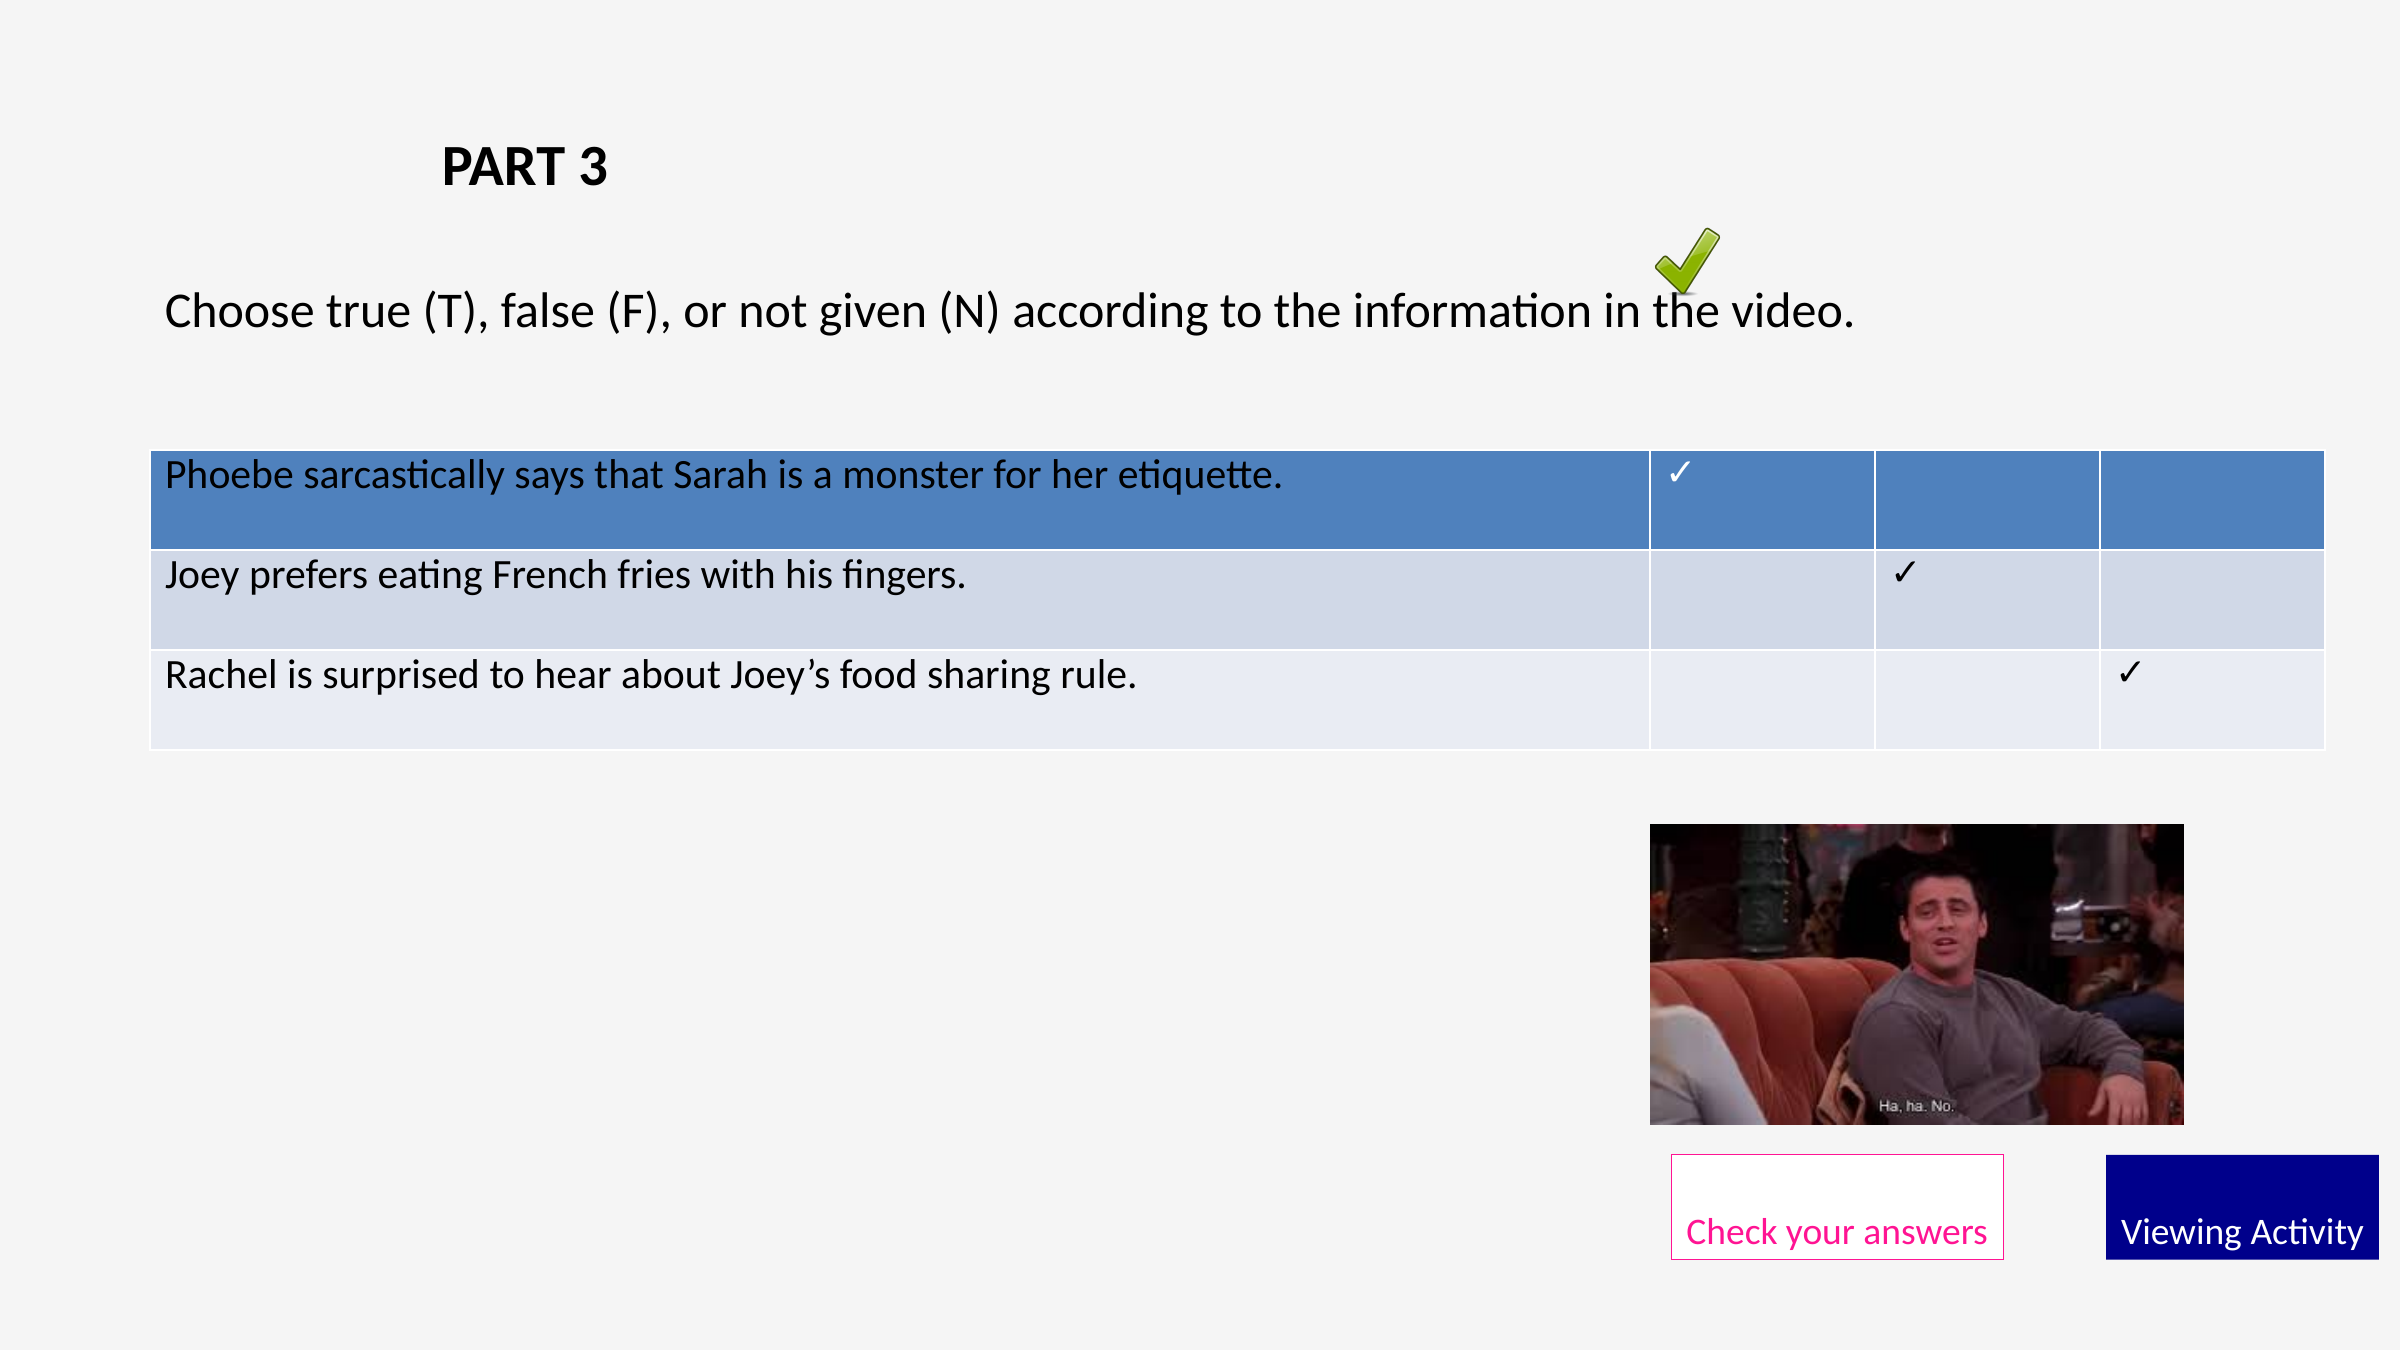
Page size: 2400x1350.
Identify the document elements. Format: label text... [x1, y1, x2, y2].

table_cell Rachel is surprised to hear about Joey’s food sharing rule. [151, 651, 1649, 749]
text_box Viewing Activity [2106, 1154, 2379, 1260]
table_header ✓ [1651, 451, 1874, 549]
table_header Phoebe sarcastically says that Sarah is a monster for her etiquette. [151, 451, 1649, 549]
text_box Check your answers [1671, 1154, 2004, 1260]
table_cell ✓ [1876, 551, 2099, 649]
text_box PART 3 [427, 75, 623, 205]
table_cell ✓ [2101, 651, 2324, 749]
text_box Choose true (T), false (F), or not given (N) according to the information in the video. [149, 224, 1950, 345]
table_cell [1876, 651, 2099, 749]
table_header [2101, 451, 2324, 549]
table_header [1876, 451, 2099, 549]
picture [1649, 224, 1726, 301]
picture [1649, 824, 2184, 1126]
table_cell Joey prefers eating French fries with his fingers. [151, 551, 1649, 649]
table_cell [2101, 551, 2324, 649]
table_cell [1651, 551, 1874, 649]
table_cell [1651, 651, 1874, 749]
